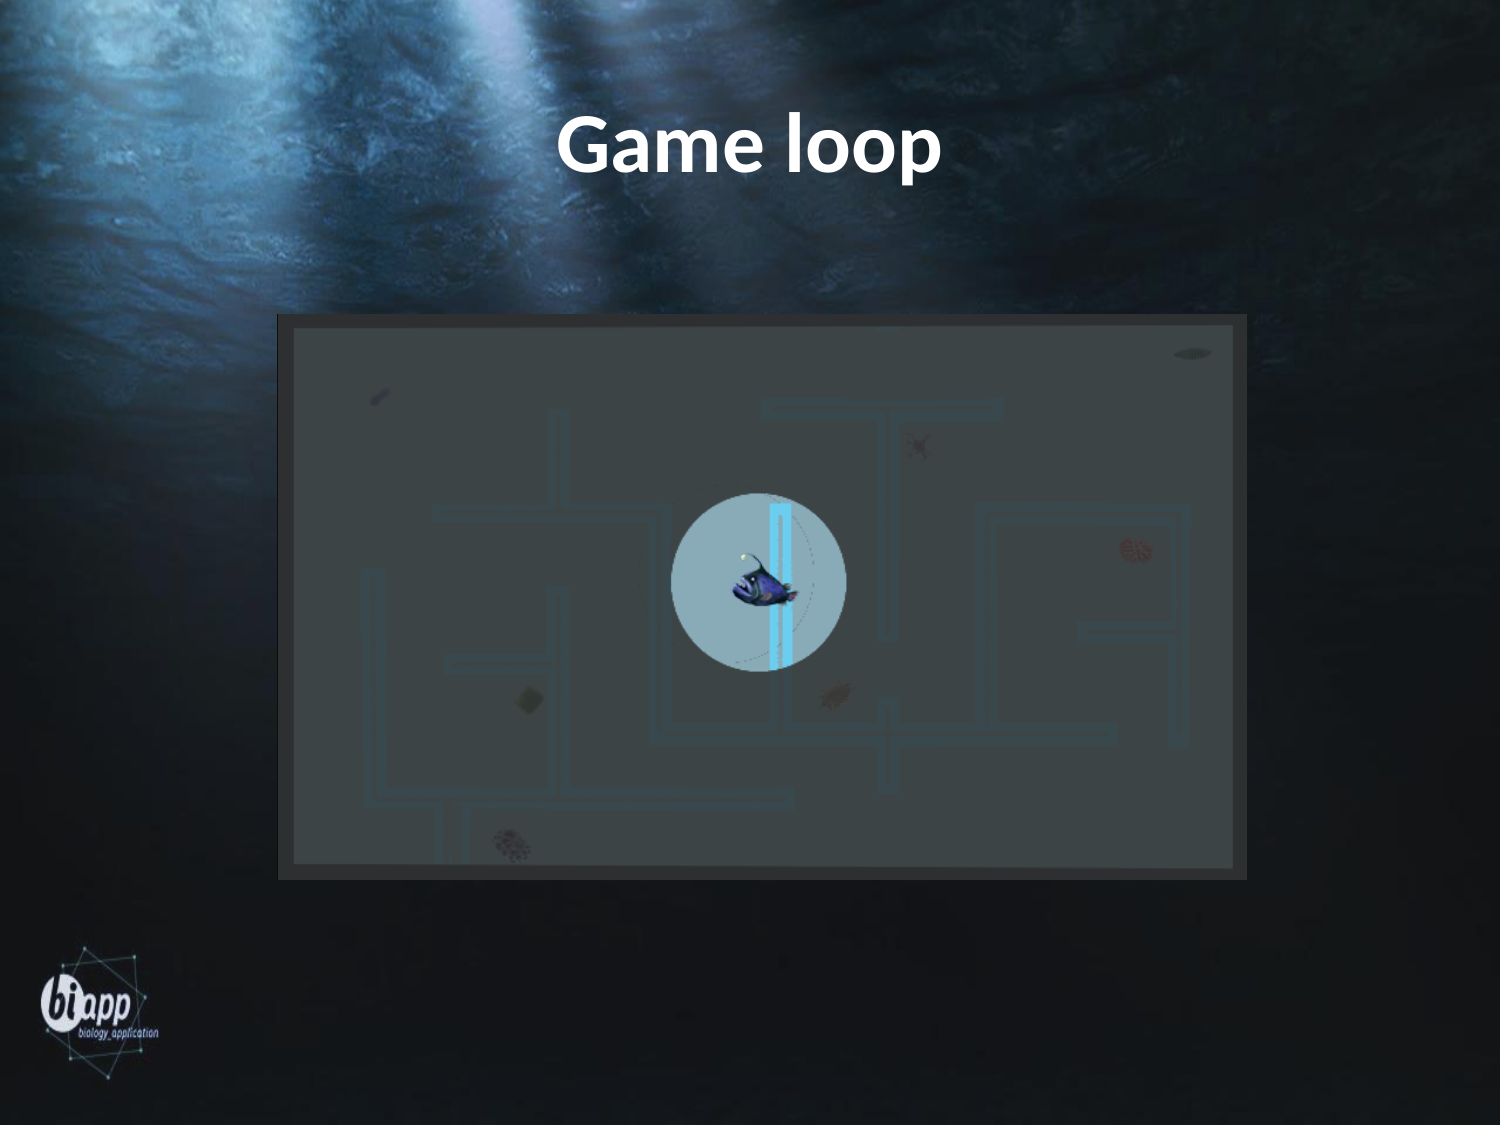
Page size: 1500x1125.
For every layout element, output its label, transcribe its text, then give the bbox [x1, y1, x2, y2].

picture [0, 0, 1500, 1125]
title Game loop [75, 45, 1425, 233]
